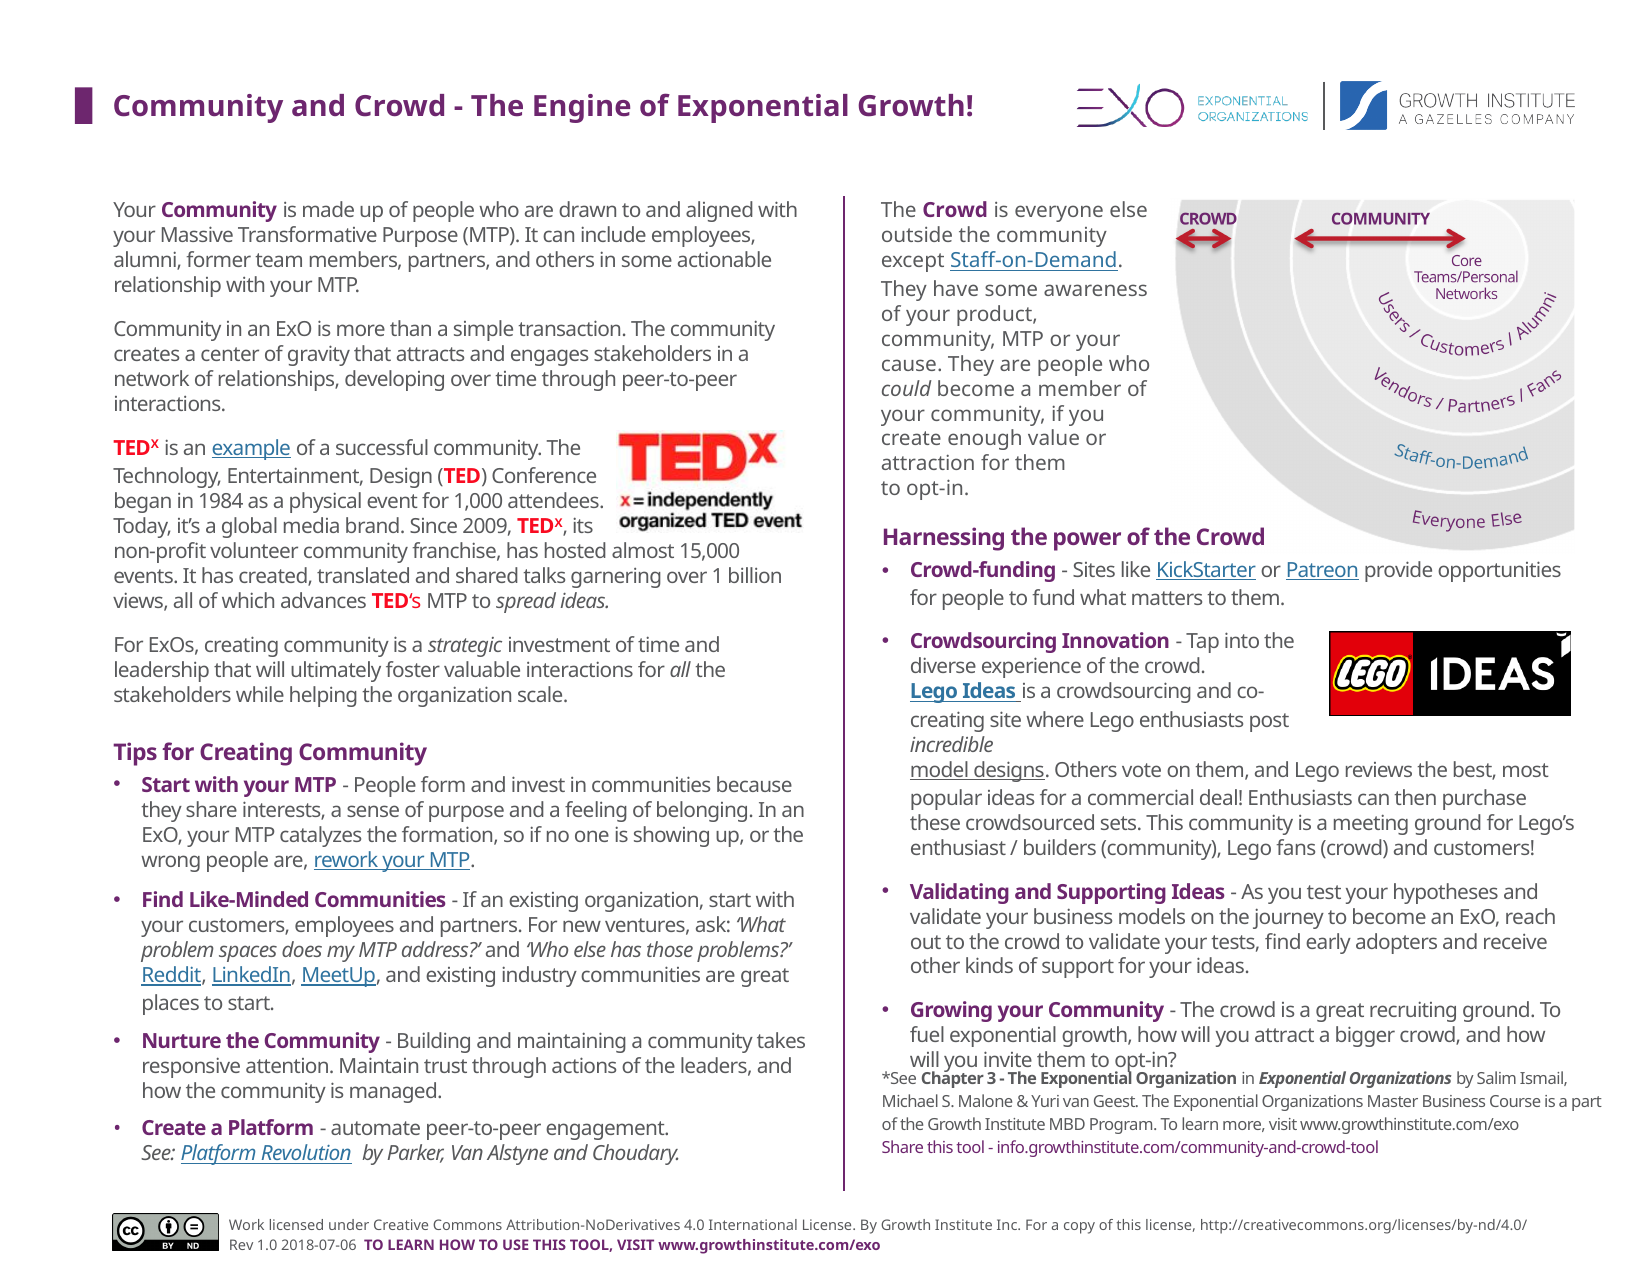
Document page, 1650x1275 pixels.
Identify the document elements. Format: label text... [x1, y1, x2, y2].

text_box Harnessing the power of the Crowd Crowd-funding - Sites like KickStarter or Patreon provide opportunities for people to fund what matters to them. Crowdsourcing Innovation - Tap into the diverse experience of the crowd. Lego Ideas is a crowdsourcing and co-creating site where Lego enthusiasts post incredible model designs. Others vote on them, and Lego reviews the best, most popular ideas for a commercial deal! Enthusiasts can then purchase these crowdsourced sets. This community is a meeting ground for Lego’s enthusiast / builders (community), Lego fans (crowd) and customers! Validating and Supporting Ideas - As you test your hypotheses and validate your business models on the journey to become an ExO, reach out to the crowd to validate your tests, find early adopters and receive other kinds of support for your ideas. Growing your Community - The crowd is a great recruiting ground. To fuel exponential growth, how will you attract a bigger crowd, and how will you invite them to opt-in? [881, 196, 1576, 1209]
picture [1169, 198, 1575, 555]
picture [1329, 631, 1571, 716]
picture [616, 430, 805, 533]
picture [1340, 81, 1575, 130]
text_box *See Chapter 3 - The Exponential Organization in Exponential Organizations by Salim Ismail, Michael S. Malone & Yuri van Geest. The Exponential Organizations Master Business Course is a part of the Growth Institute MBD Program. To learn more, visit www.growthinstitute.com/exo Share this tool - info.growthinstitute.com/community-and-crowd-tool [881, 1065, 1616, 1222]
text_box Your Community is made up of people who are drawn to and aligned with your Massive Transformative Purpose (MTP). It can include employees, alumni, former team members, partners, and others in some actionable relationship with your MTP. Community in an ExO is more than a simple transaction. The community creates a center of gravity that attracts and engages stakeholders in a network of relationships, developing over time through peer-to-peer interactions. TEDX is an example of a successful community. The Technology, Entertainment, Design (TED) Conference began in 1984 as a physical event for 1,000 attendees. Today, it’s a global media brand. Since 2009, TEDX, its non-profit volunteer community franchise, has hosted almost 15,000 events. It has created, translated and shared talks garnering over 1 billion views, all of which advances TED‘s MTP to spread ideas. For ExOs, creating community is a strategic investment of time and leadership that will ultimately foster valuable interactions for all the stakeholders while helping the organization scale. Tips for Creating Community Start with your MTP - People form and invest in communities because they share interests, a sense of purpose and a feeling of belonging. In an ExO, your MTP catalyzes the formation, so if no one is showing up, or the wrong people are, rework your MTP. Find Like-Minded Communities - If an existing organization, start with your customers, employees and partners. For new ventures, ask: ‘What problem spaces does my MTP address?’ and ‘Who else has those problems?’ Reddit, LinkedIn, MeetUp, and existing industry communities are great places to start. Nurture the Community - Building and maintaining a community takes responsive attention. Maintain trust through actions of the leaders, and how the community is managed. Create a Platform - automate peer-to-peer engagement. See: Platform Revolution by Parker, Van Alstyne and Choudary. [113, 196, 807, 1182]
text_box Work licensed under Creative Commons Attribution-NoDerivatives 4.0 International License. By Growth Institute Inc. For a copy of this license, http://creativecommons.org/licenses/by-nd/4.0/ Rev 1.0 2018-07-06 TO LEARN HOW TO USE THIS TOOL, VISIT www.growthinstitute.com/exo [228, 1213, 1569, 1257]
picture [1076, 81, 1308, 130]
picture [112, 1213, 219, 1251]
text_box The Crowd is everyone else outside the community except Staff-on-Demand. They have some awareness of your product, community, MTP or your cause. They are people who could become a member of your community, if you create enough value or attraction for them to opt-in. [866, 189, 1169, 508]
text_box Community and Crowd - The Engine of Exponential Growth! [112, 87, 1042, 123]
